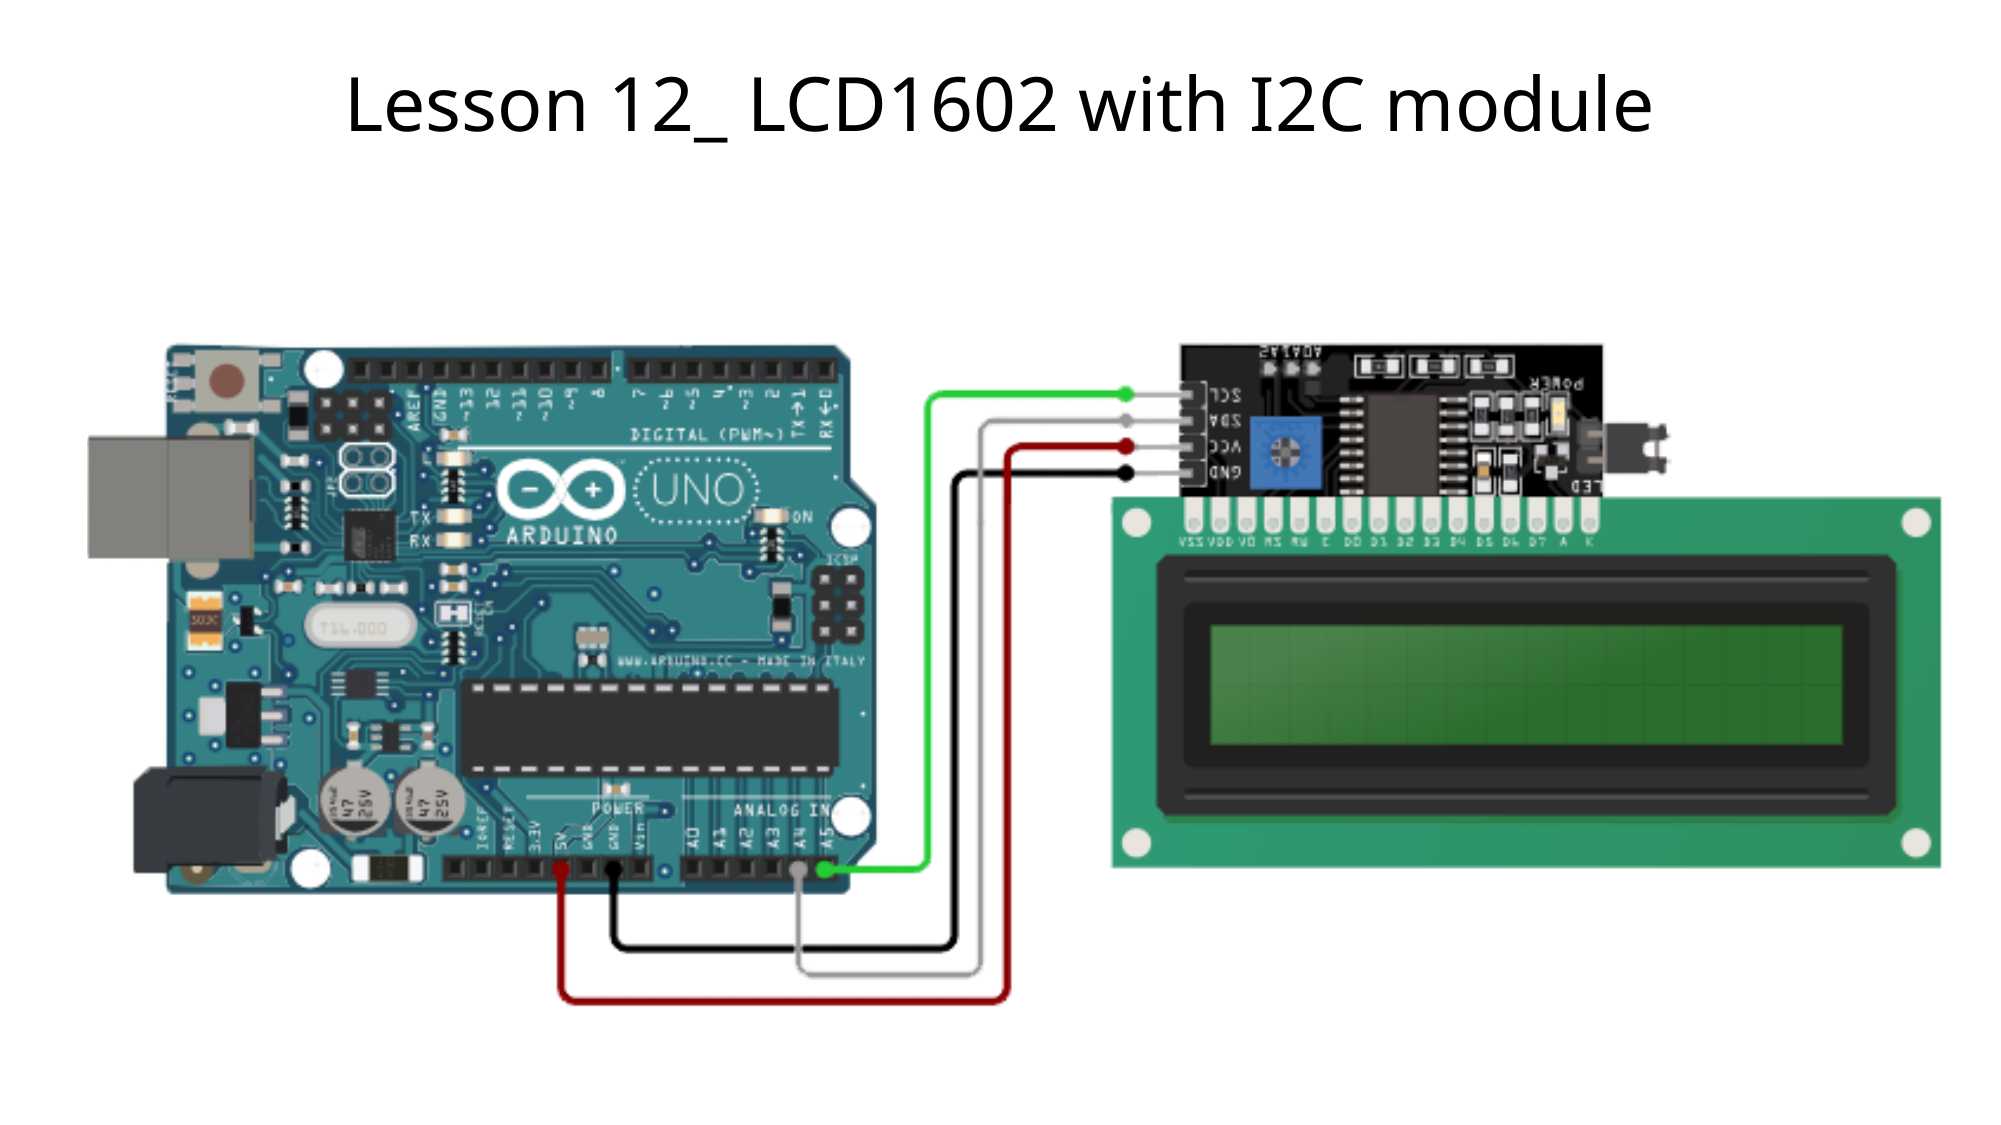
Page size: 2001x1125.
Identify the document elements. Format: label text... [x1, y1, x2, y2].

picture [87, 294, 1977, 1037]
title Lesson 12_ LCD1602 with I2C module [267, 34, 1733, 156]
